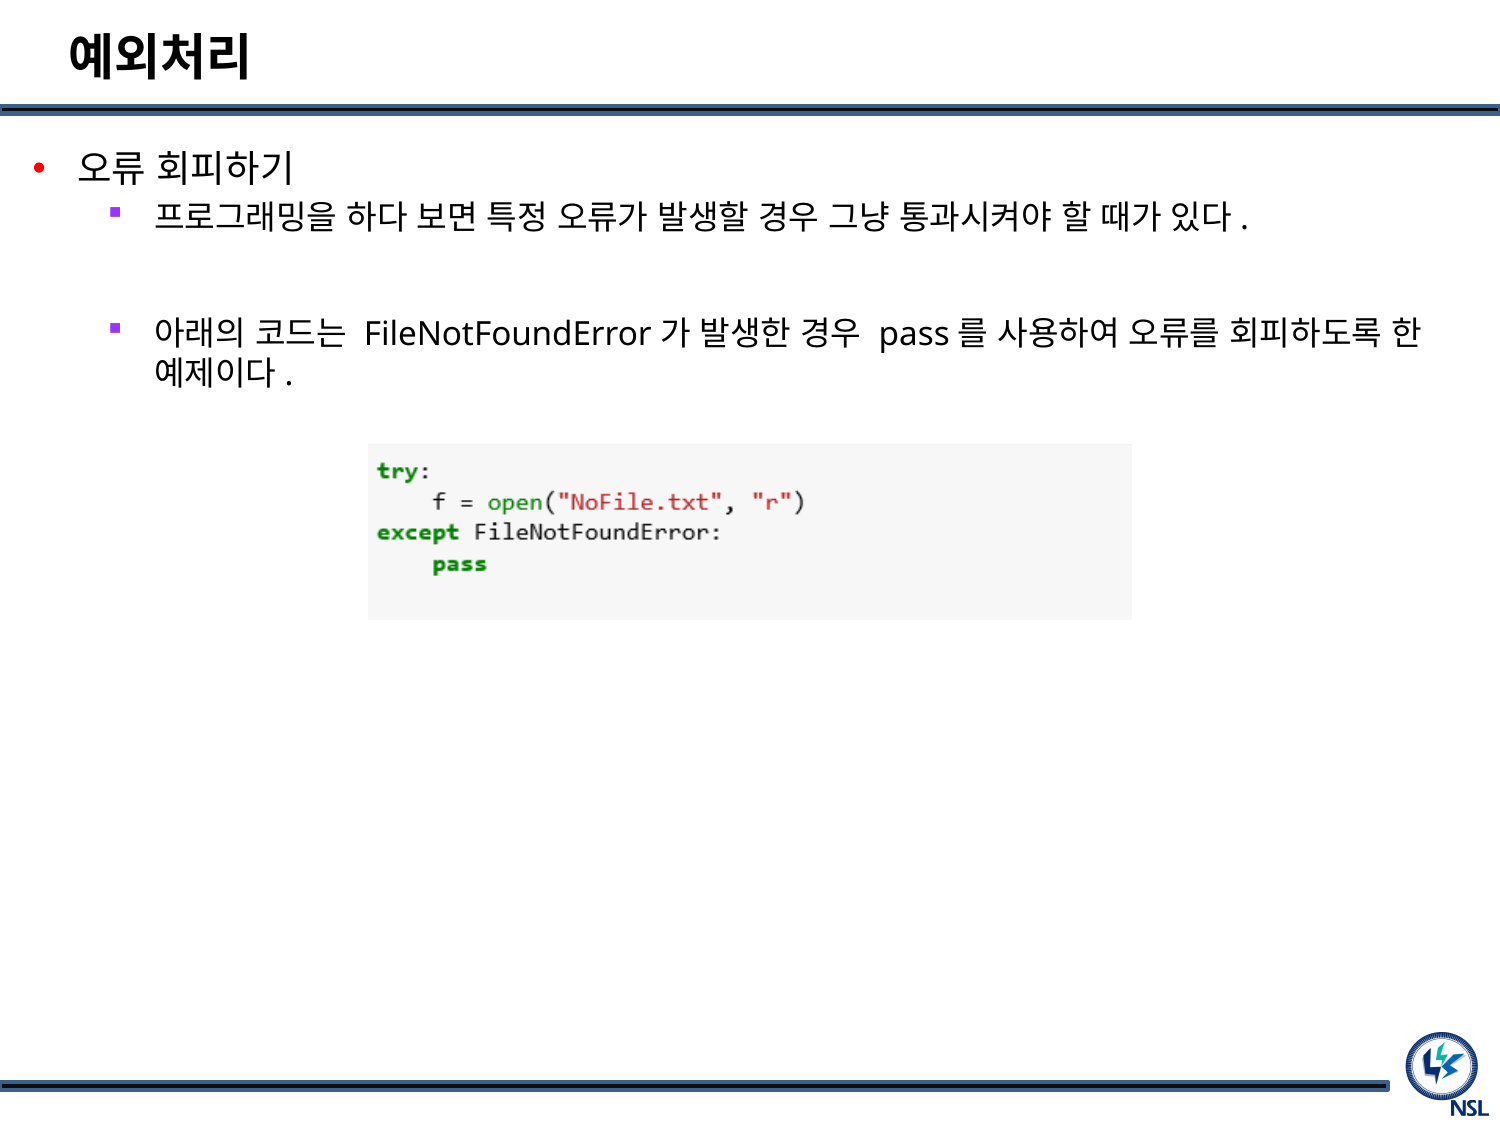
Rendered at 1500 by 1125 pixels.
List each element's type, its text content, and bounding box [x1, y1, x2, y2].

picture [368, 444, 1132, 620]
picture [1404, 1067, 1489, 1116]
title 예외처리 [53, 7, 1489, 103]
list 오류 회피하기 프로그래밍을 하다 보면 특정 오류가 발생할 경우 그냥 통과시켜야 할 때가 있다. 아래의 코드는 FileNotFoundError가 발생한 경우 pass를 사용하여 오류를 회피하도록 한 예제이다. [17, 137, 1479, 1067]
